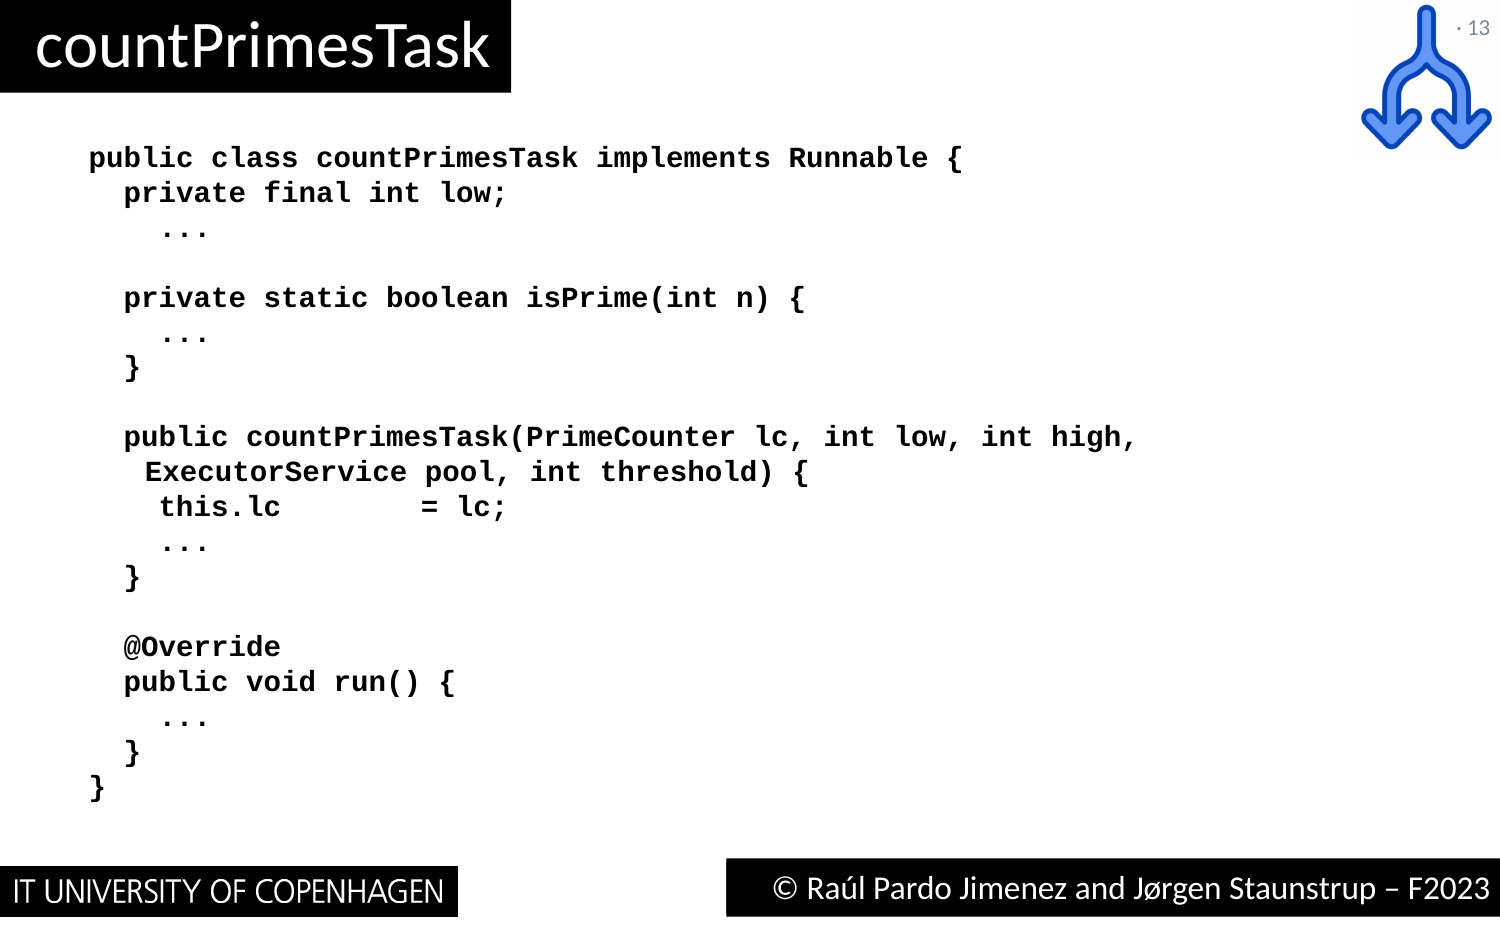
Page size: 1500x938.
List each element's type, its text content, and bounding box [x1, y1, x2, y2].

list public class countPrimesTask implements Runnable { private final int low; ... private static boolean isPrime(int n) { ... } public countPrimesTask(PrimeCounter lc, int low, int high, ExecutorService pool, int threshold) { this.lc = lc; ... } @Override public void run() { ... } } [88, 138, 1152, 812]
title countPrimesTask [0, 0, 512, 93]
picture [15, 879, 442, 903]
picture [1353, 1, 1500, 154]
slide_number · 13 [1456, 8, 1495, 44]
